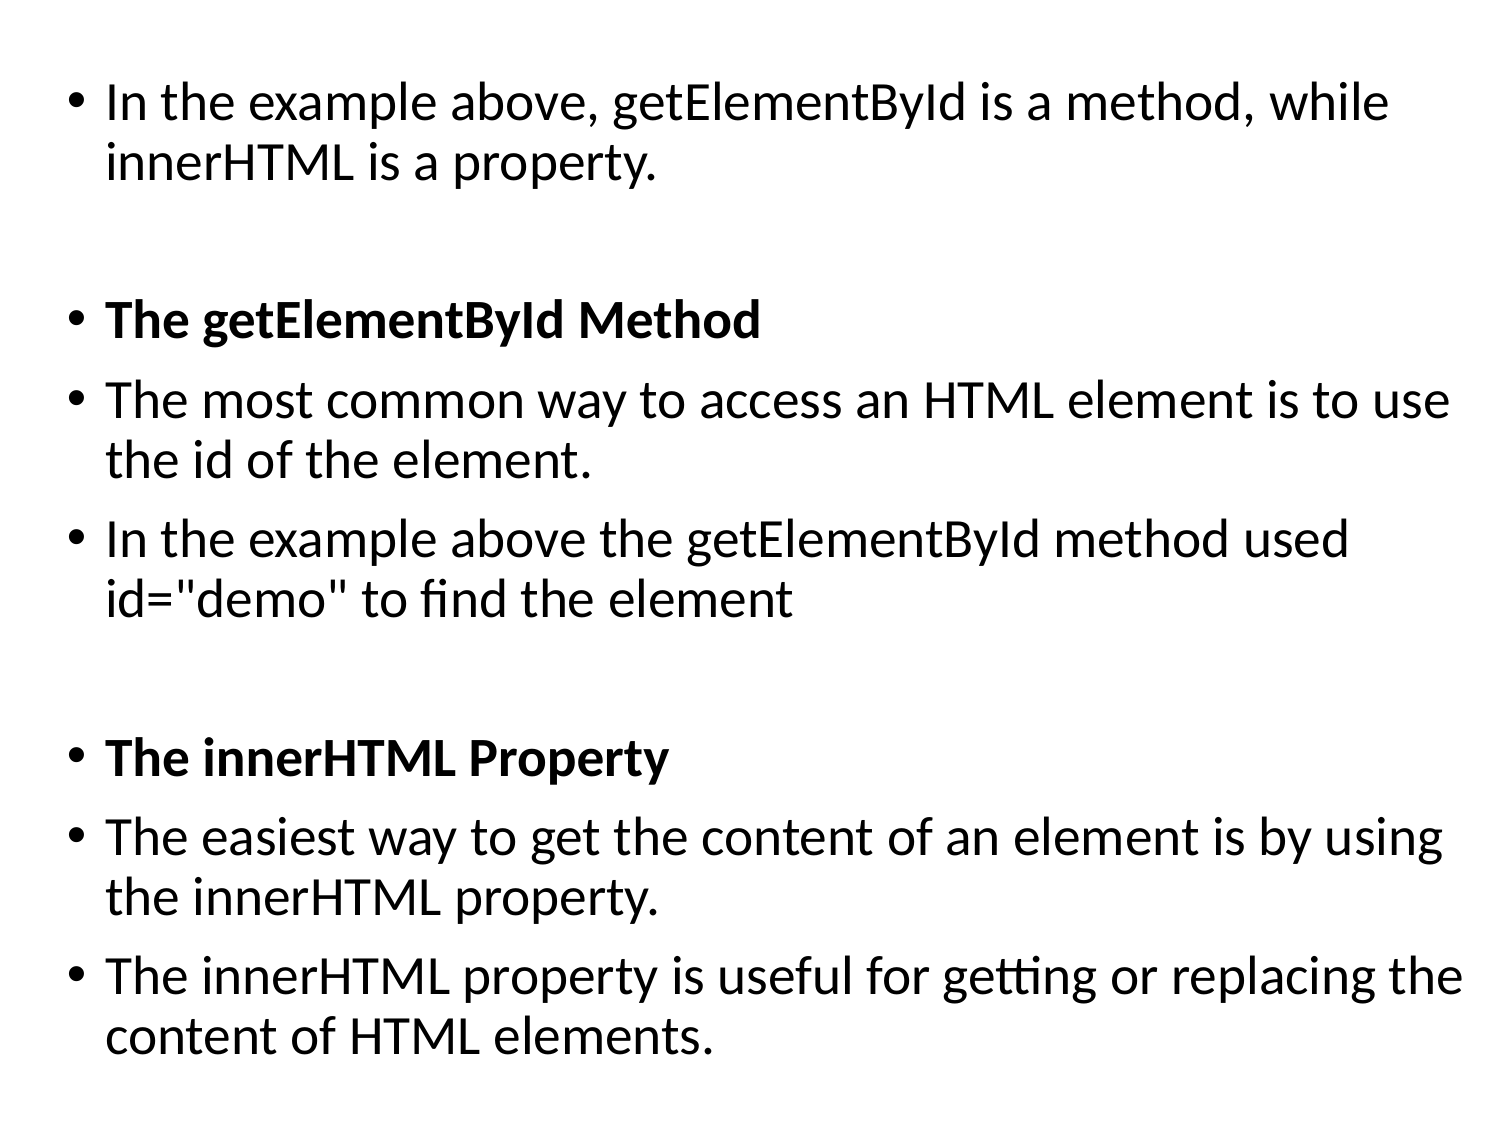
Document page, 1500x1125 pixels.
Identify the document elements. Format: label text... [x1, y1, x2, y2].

list In the example above, getElementById is a method, while innerHTML is a property. The getElementById Method The most common way to access an HTML element is to use the id of the element. In the example above the getElementById method used id="demo" to find the element The innerHTML Property The easiest way to get the content of an element is by using the innerHTML property. The innerHTML property is useful for getting or replacing the content of HTML elements. [51, 65, 1498, 1083]
